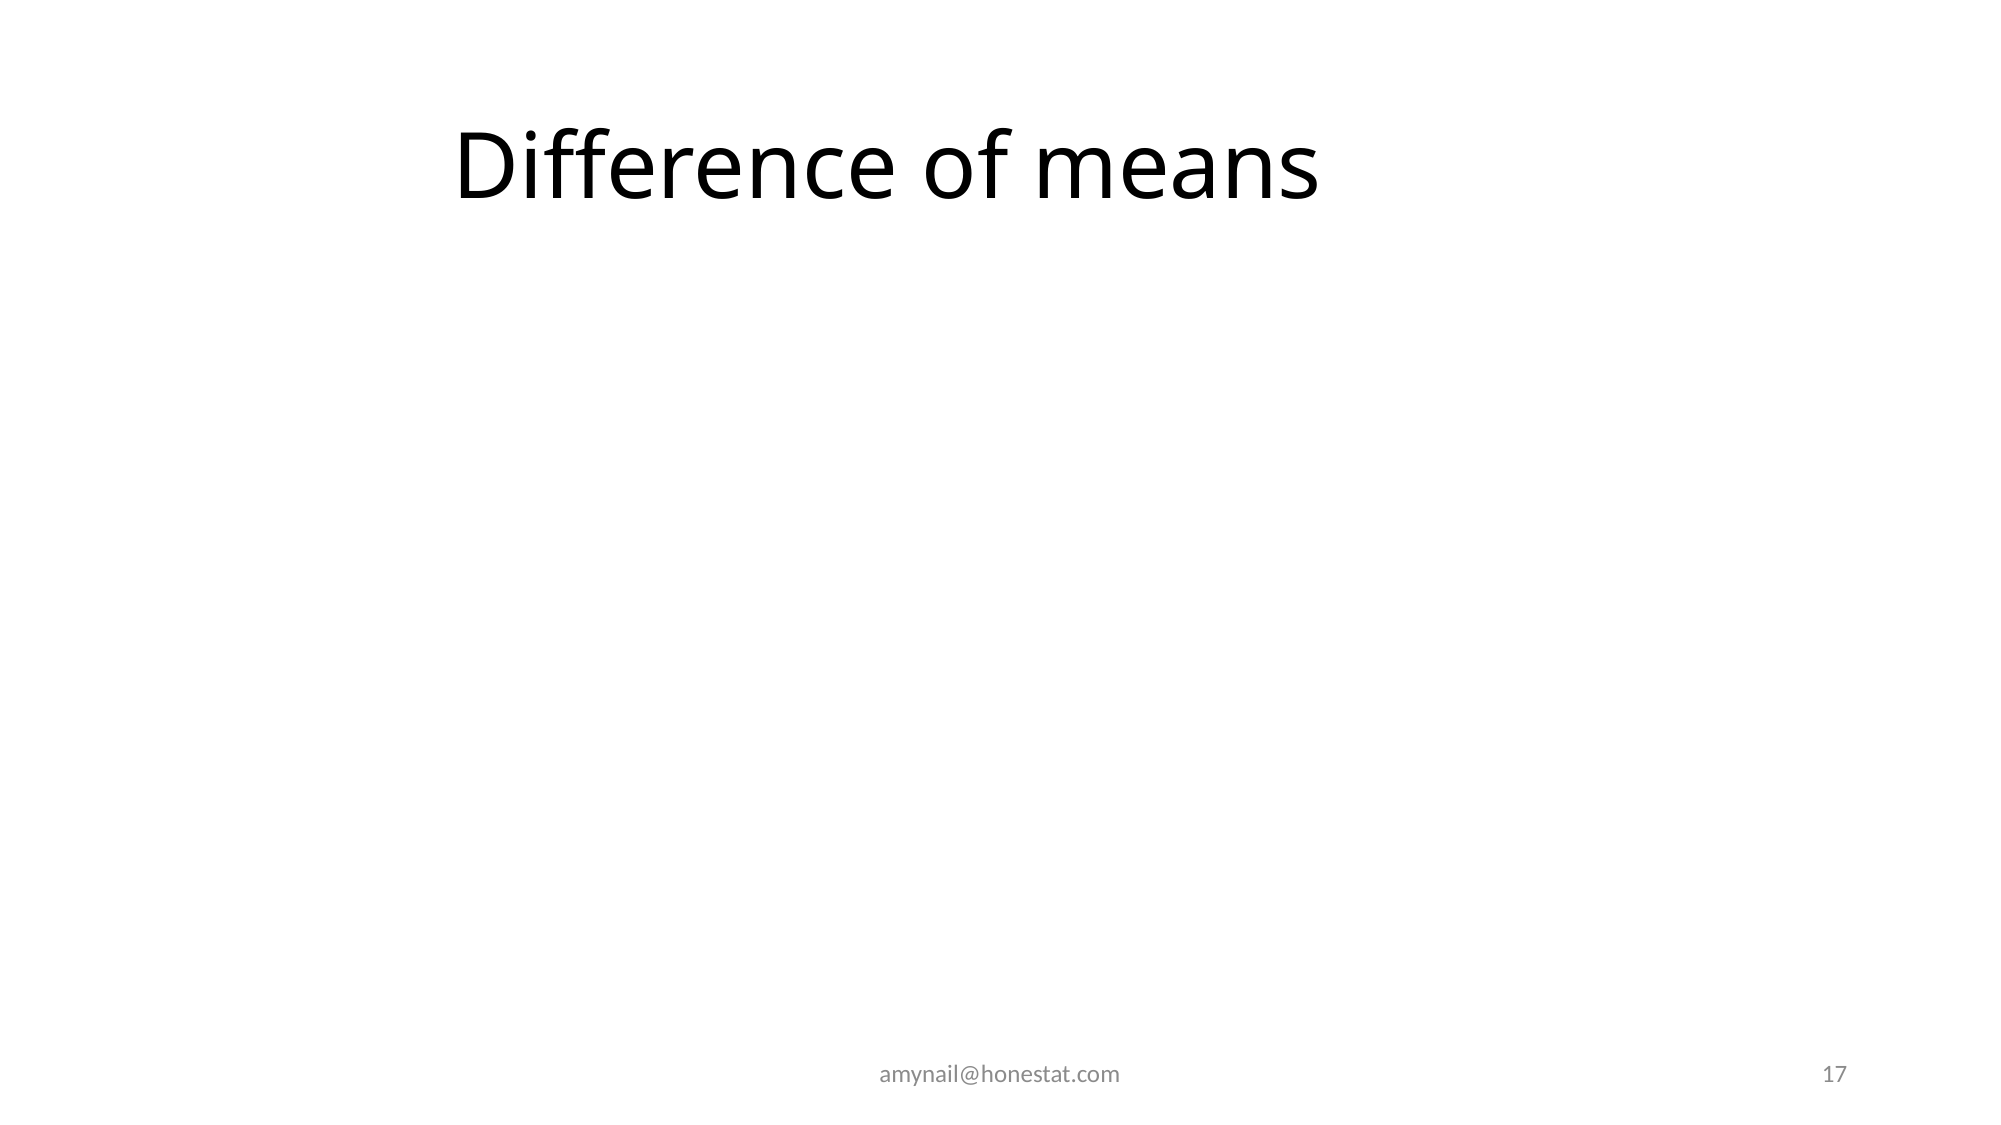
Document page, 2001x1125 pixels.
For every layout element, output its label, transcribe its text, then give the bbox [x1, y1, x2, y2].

footer amynail@honestat.com [662, 1042, 1338, 1103]
slide_number 17 [1412, 1042, 1863, 1103]
